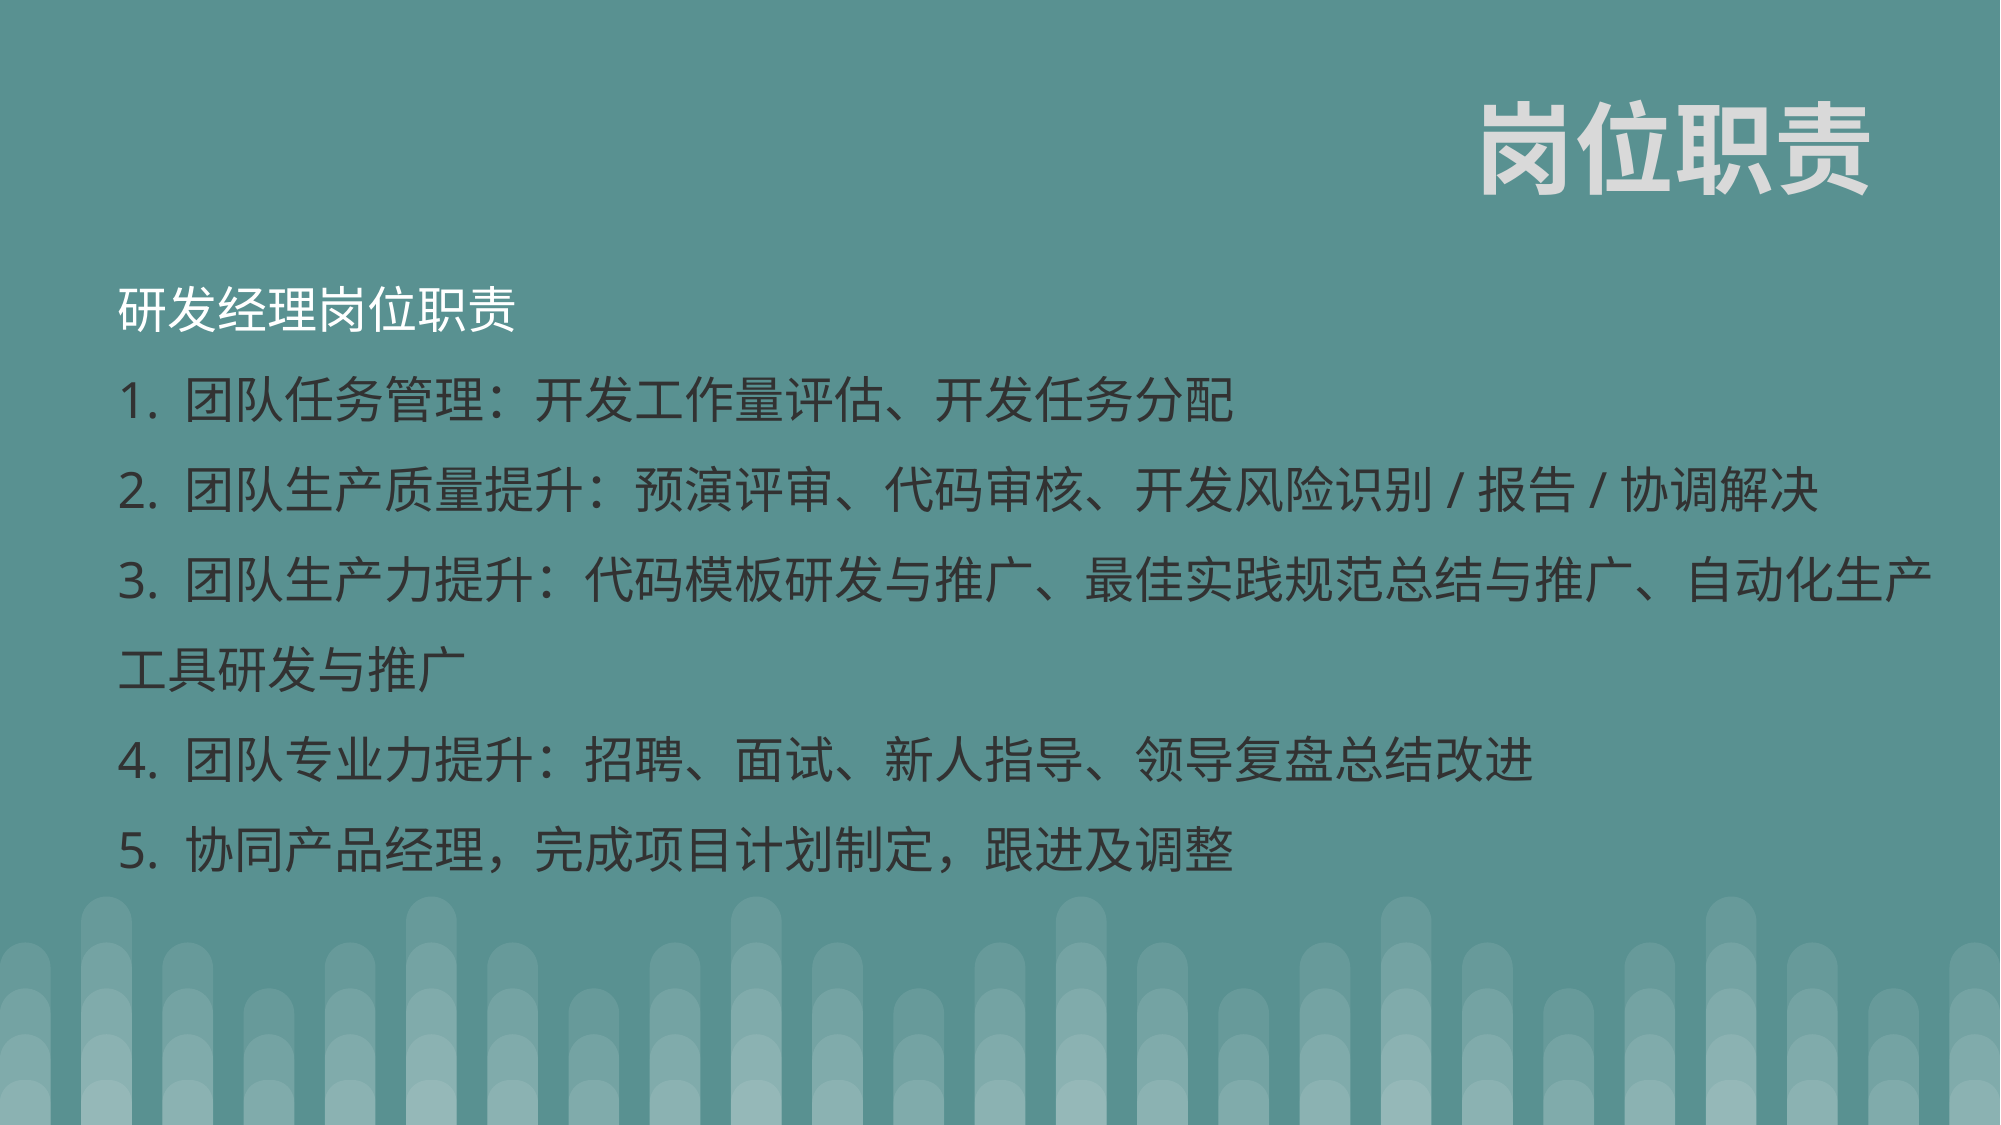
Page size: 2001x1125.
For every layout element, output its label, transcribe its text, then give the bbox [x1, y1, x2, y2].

text_box 岗位职责 [828, 44, 1890, 233]
text_box 研发经理岗位职责 1. 团队任务管理：开发工作量评估、开发任务分配 2. 团队生产质量提升：预演评审、代码审核、开发风险识别/报告/协调解决 3. 团队生产力提升：代码模板研发与推广、最佳实践规范总结与推广、自动化生产工具研发与推广 4. 团队专业力提升：招聘、面试、新人指导、领导复盘总结改进 5. 协同产品经理，完成项目计划制定，跟进及调整 [102, 233, 1982, 950]
